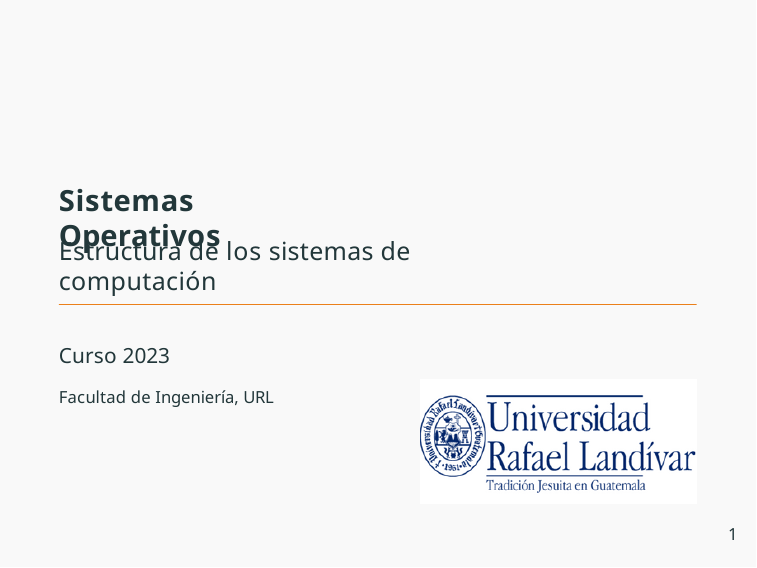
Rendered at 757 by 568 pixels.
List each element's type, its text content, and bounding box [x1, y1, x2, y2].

text_box Sistemas Operativos [56, 179, 340, 233]
text_box 1 [721, 520, 743, 547]
picture [420, 379, 698, 504]
text_box Estructura de los sistemas de computación Curso 2023 Facultad de Ingeniería, URL [56, 233, 543, 407]
